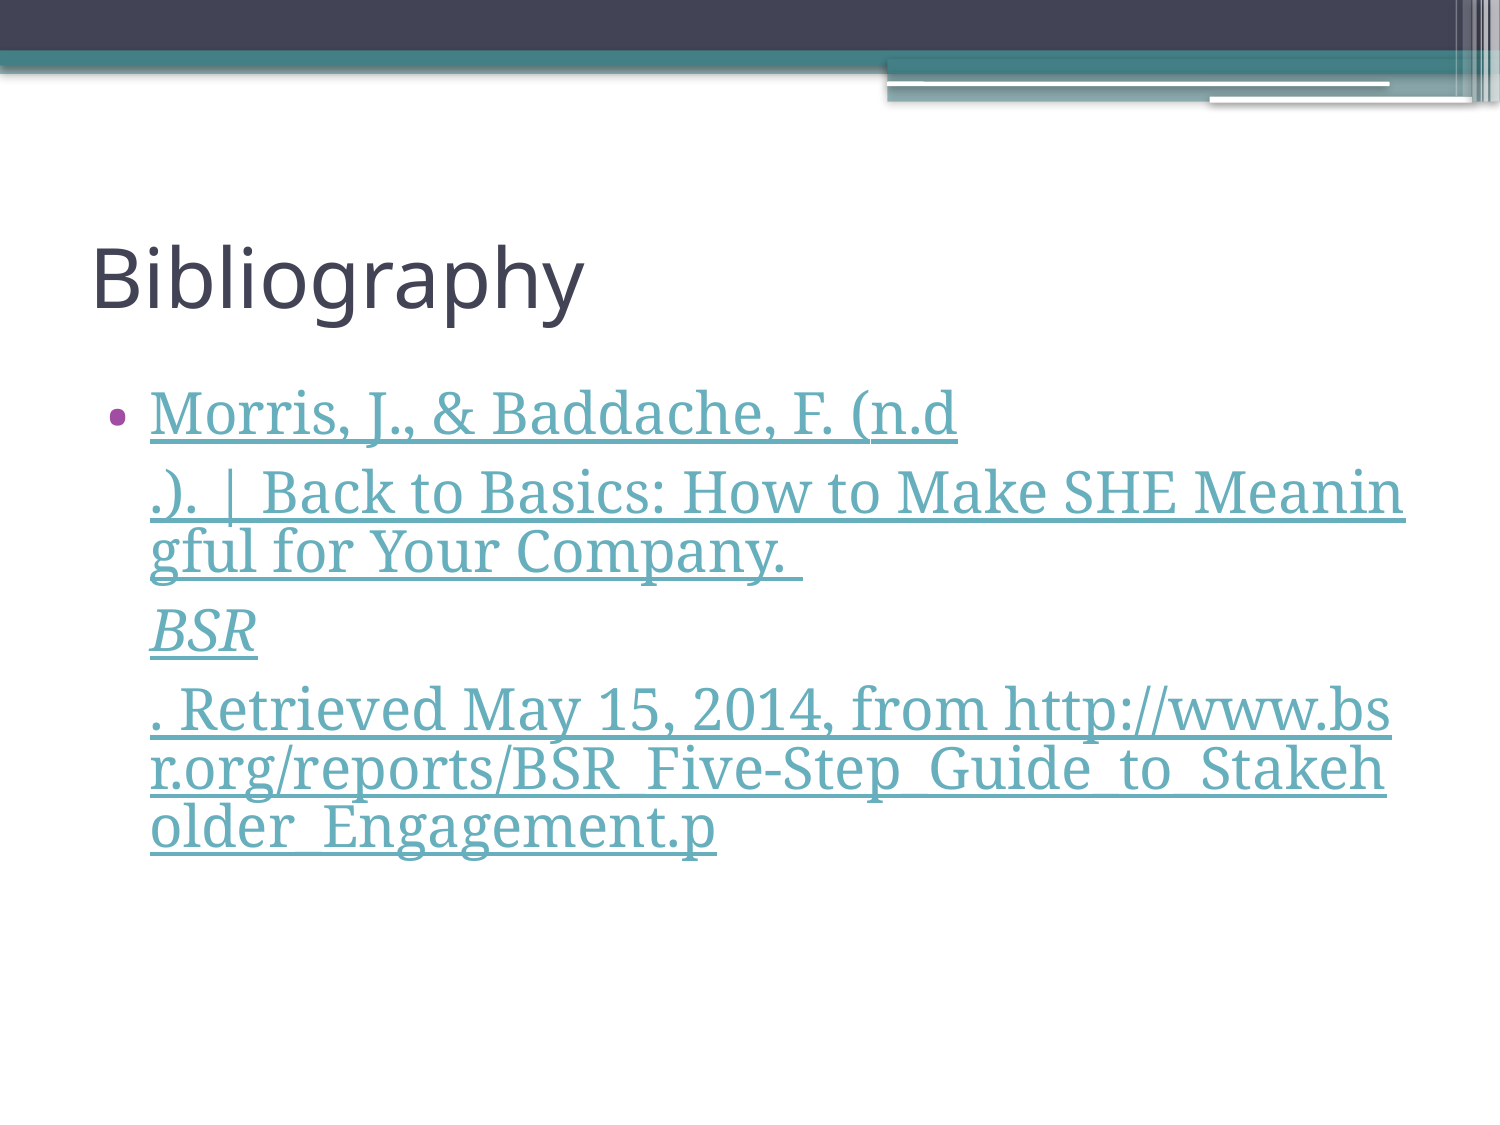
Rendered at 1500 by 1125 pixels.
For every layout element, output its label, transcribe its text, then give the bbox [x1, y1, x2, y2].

list Morris, J., & Baddache, F. (n.d.). | Back to Basics: How to Make SHE Meaningful for Your Company. BSR. Retrieved May 15, 2014, from http://www.bsr.org/reports/BSR_Five-Step_Guide_to_Stakeholder_Engagement.p [75, 368, 1425, 1079]
title Bibliography [75, 187, 1425, 363]
